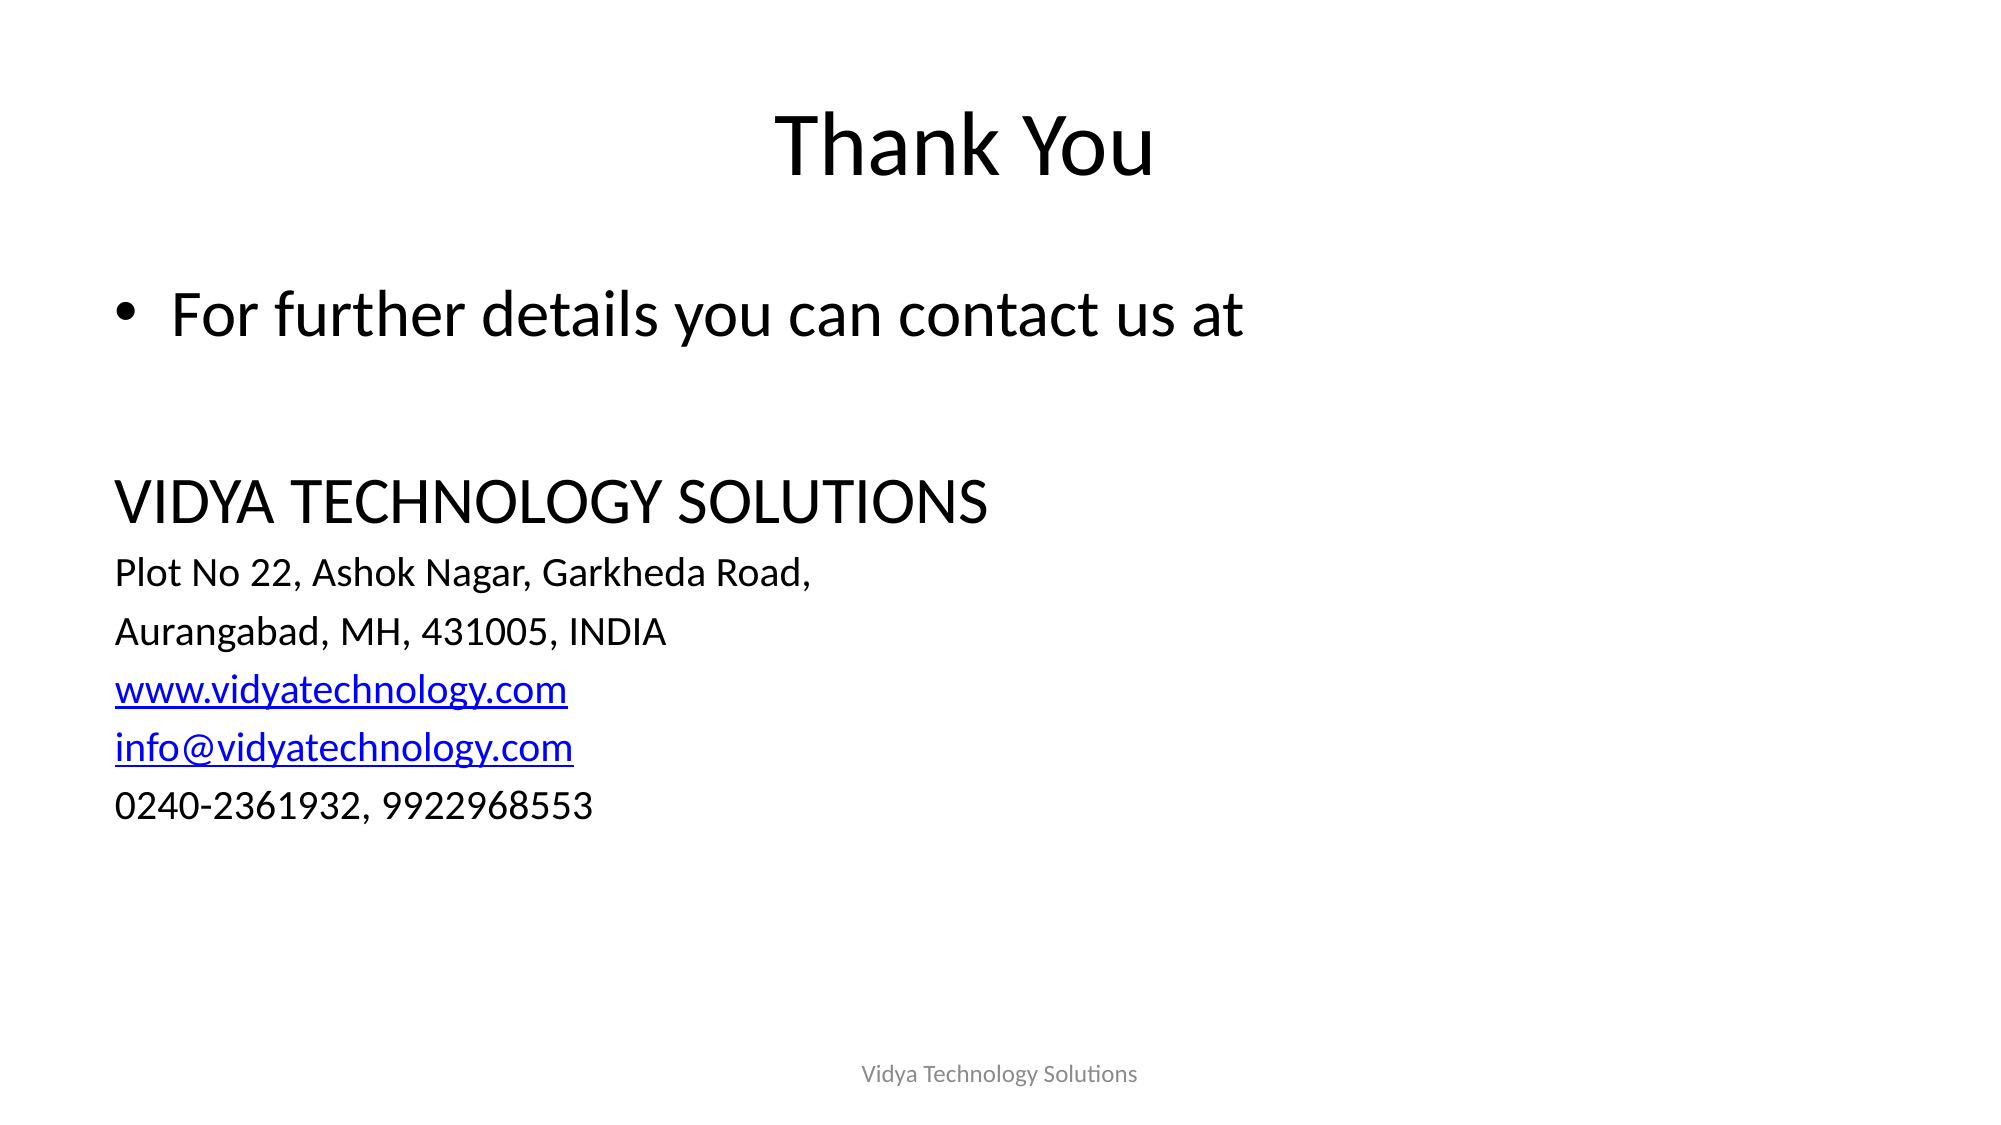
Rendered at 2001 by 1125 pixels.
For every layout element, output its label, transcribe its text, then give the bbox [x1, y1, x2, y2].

footer Vidya Technology Solutions [683, 1042, 1317, 1103]
list For further details you can contact us at VIDYA TECHNOLOGY SOLUTIONS Plot No 22, Ashok Nagar, Garkheda Road, Aurangabad, MH, 431005, INDIA www.vidyatechnology.com info@vidyatechnology.com 0240-2361932, 9922968553 [99, 262, 1900, 1005]
title Thank You [99, 45, 1900, 233]
